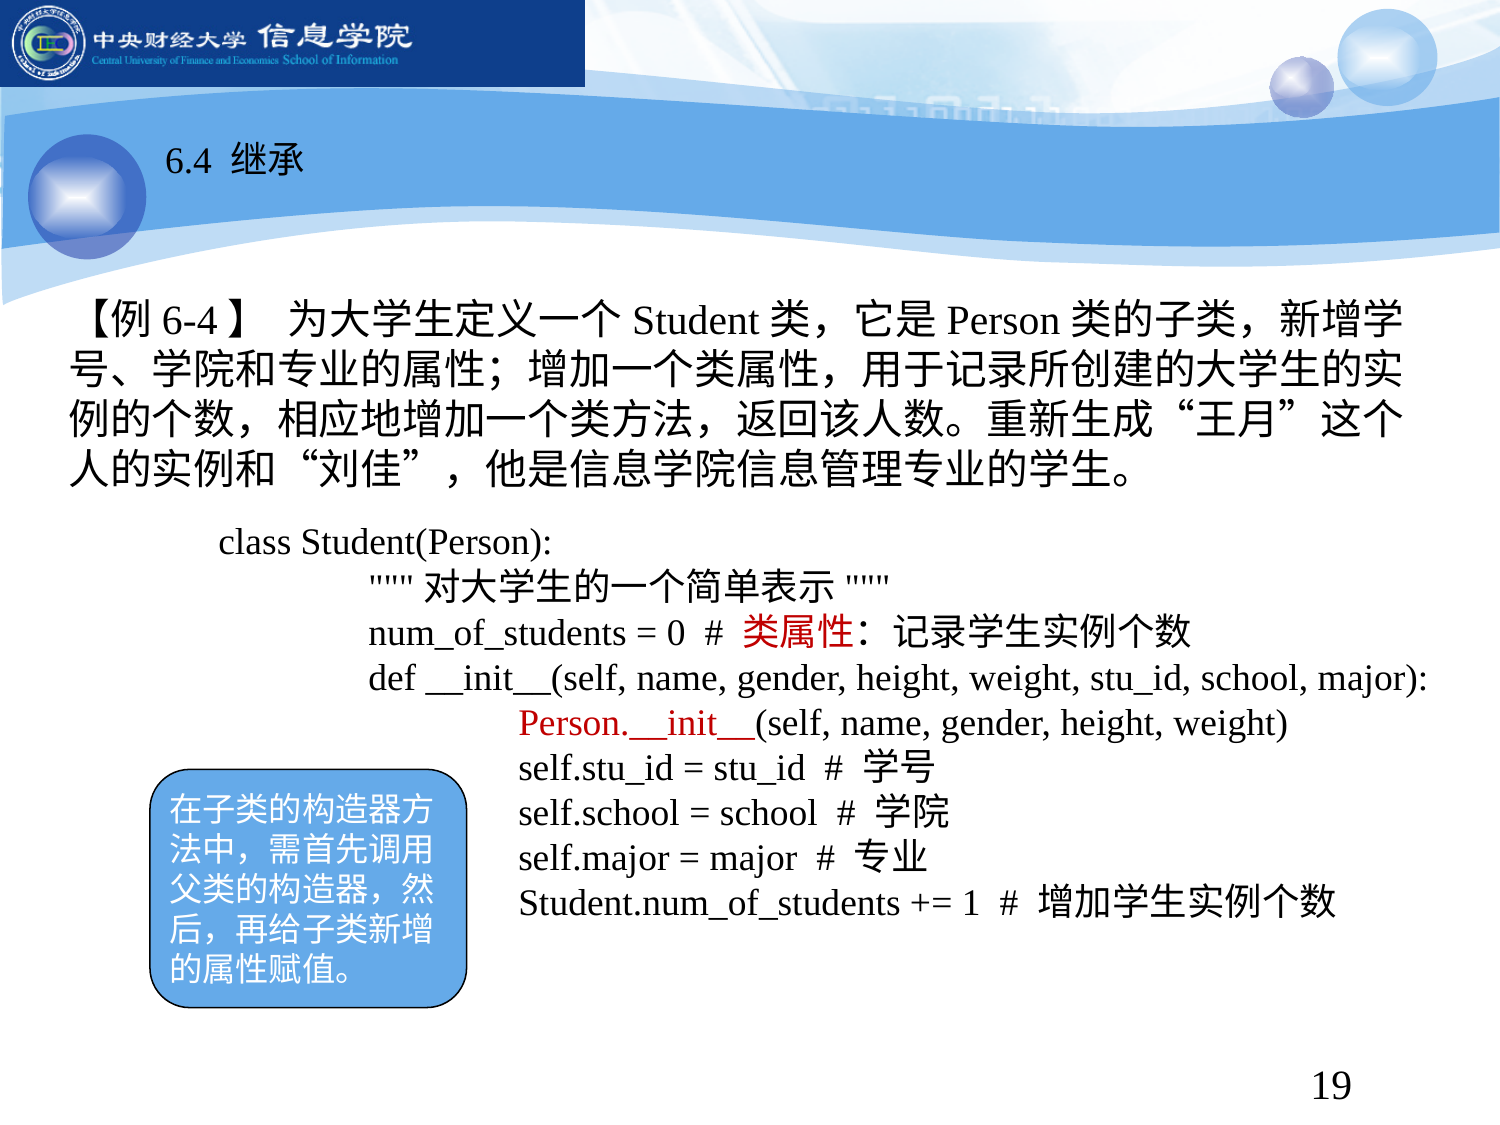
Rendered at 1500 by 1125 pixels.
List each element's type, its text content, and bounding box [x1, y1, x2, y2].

text_box 在子类的构造器方法中，需首先调用父类的构造器，然后，再给子类新增的属性赋值。 [149, 769, 467, 1008]
title 6.4 继承 [150, 112, 1363, 205]
picture [0, 0, 1500, 197]
list 【例6-4】 为大学生定义一个Student类，它是Person类的子类，新增学号、学院和专业的属性；增加一个类属性，用于记录所创建的大学生的实例的个数，相应地增加一个类方法，返回该人数。重新生成“王月”这个人的实例和“刘佳”，他是信息学院信息管理专业的学生。 class Student(Person): """对大学生的一个简单表示""" num_of_students = 0 # 类属性：记录学生实例个数 def __init__(self, name, gender, height, weight, stu_id, school, major): Person.__init__(self, name, gender, height, weight) self.stu_id = stu_id # 学号 self.school = school # 学院 self.major = major # 专业 Student.num_of_students += 1 # 增加学生实例个数 [53, 285, 1450, 1050]
